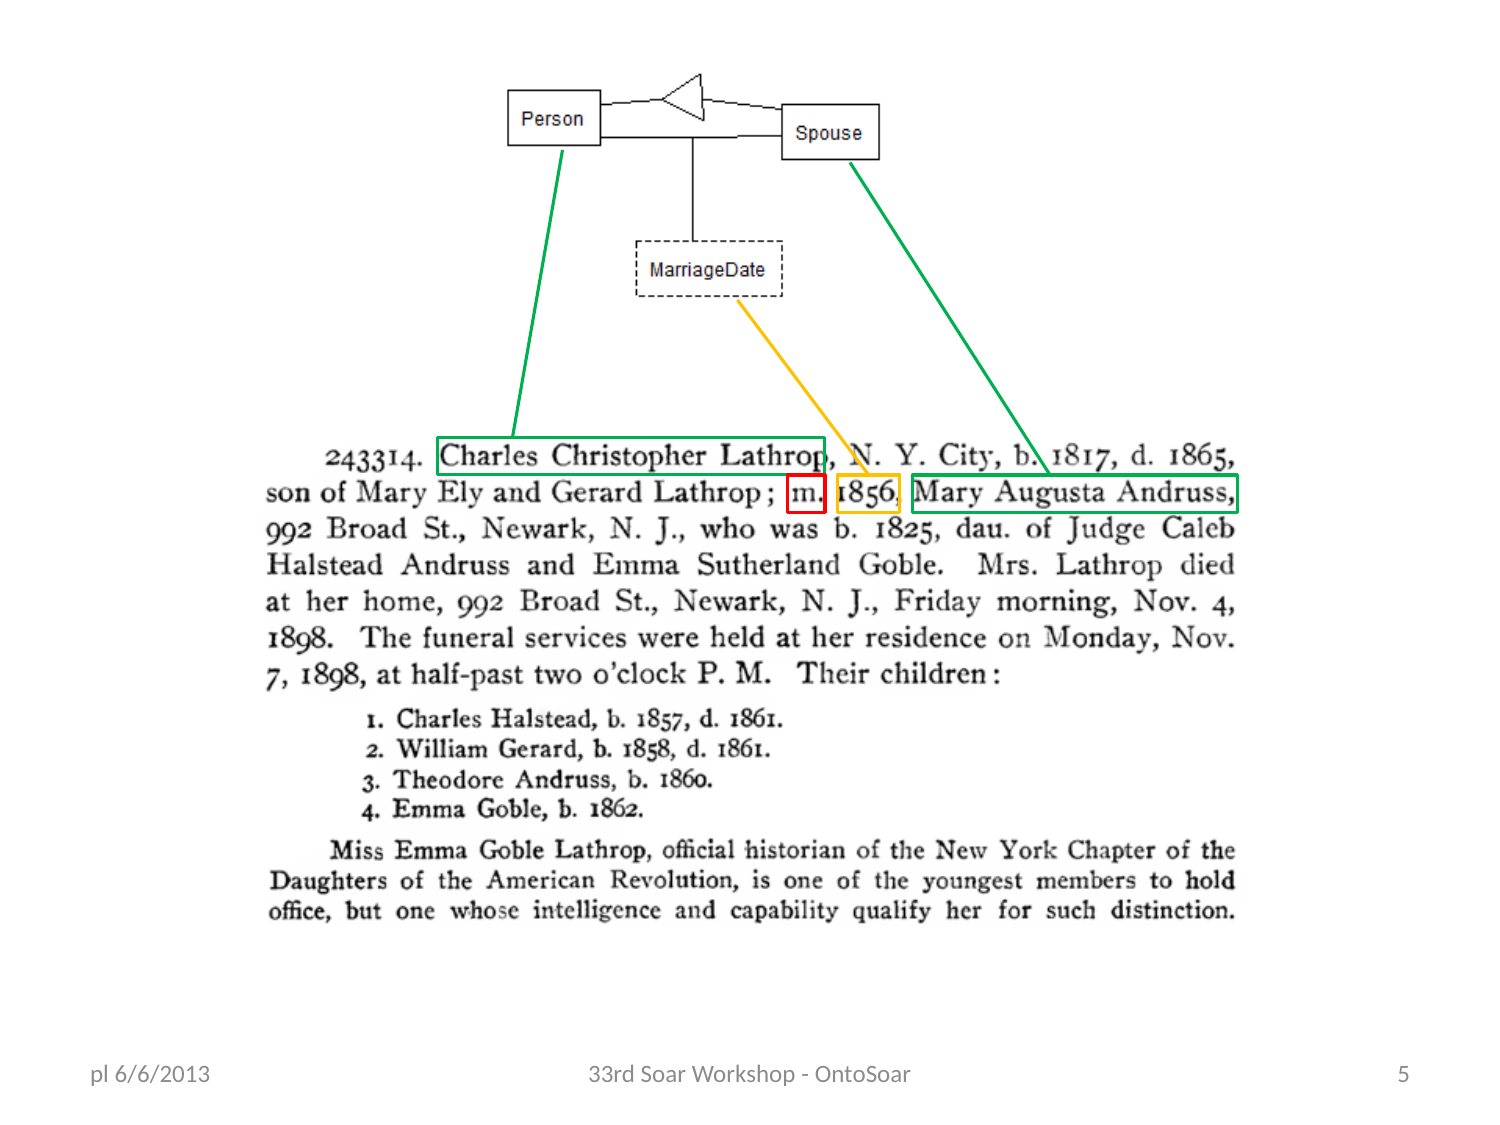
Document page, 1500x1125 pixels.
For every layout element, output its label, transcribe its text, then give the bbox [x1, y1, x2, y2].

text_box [737, 299, 869, 476]
slide_number 5 [1074, 1042, 1425, 1103]
picture [255, 437, 1245, 926]
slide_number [75, 1042, 425, 1103]
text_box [512, 149, 563, 438]
title The Challenge [75, 45, 1425, 233]
footer 33rd Soar Workshop - OntoSoar [512, 1042, 988, 1103]
picture [387, 49, 1032, 349]
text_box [849, 162, 1051, 476]
